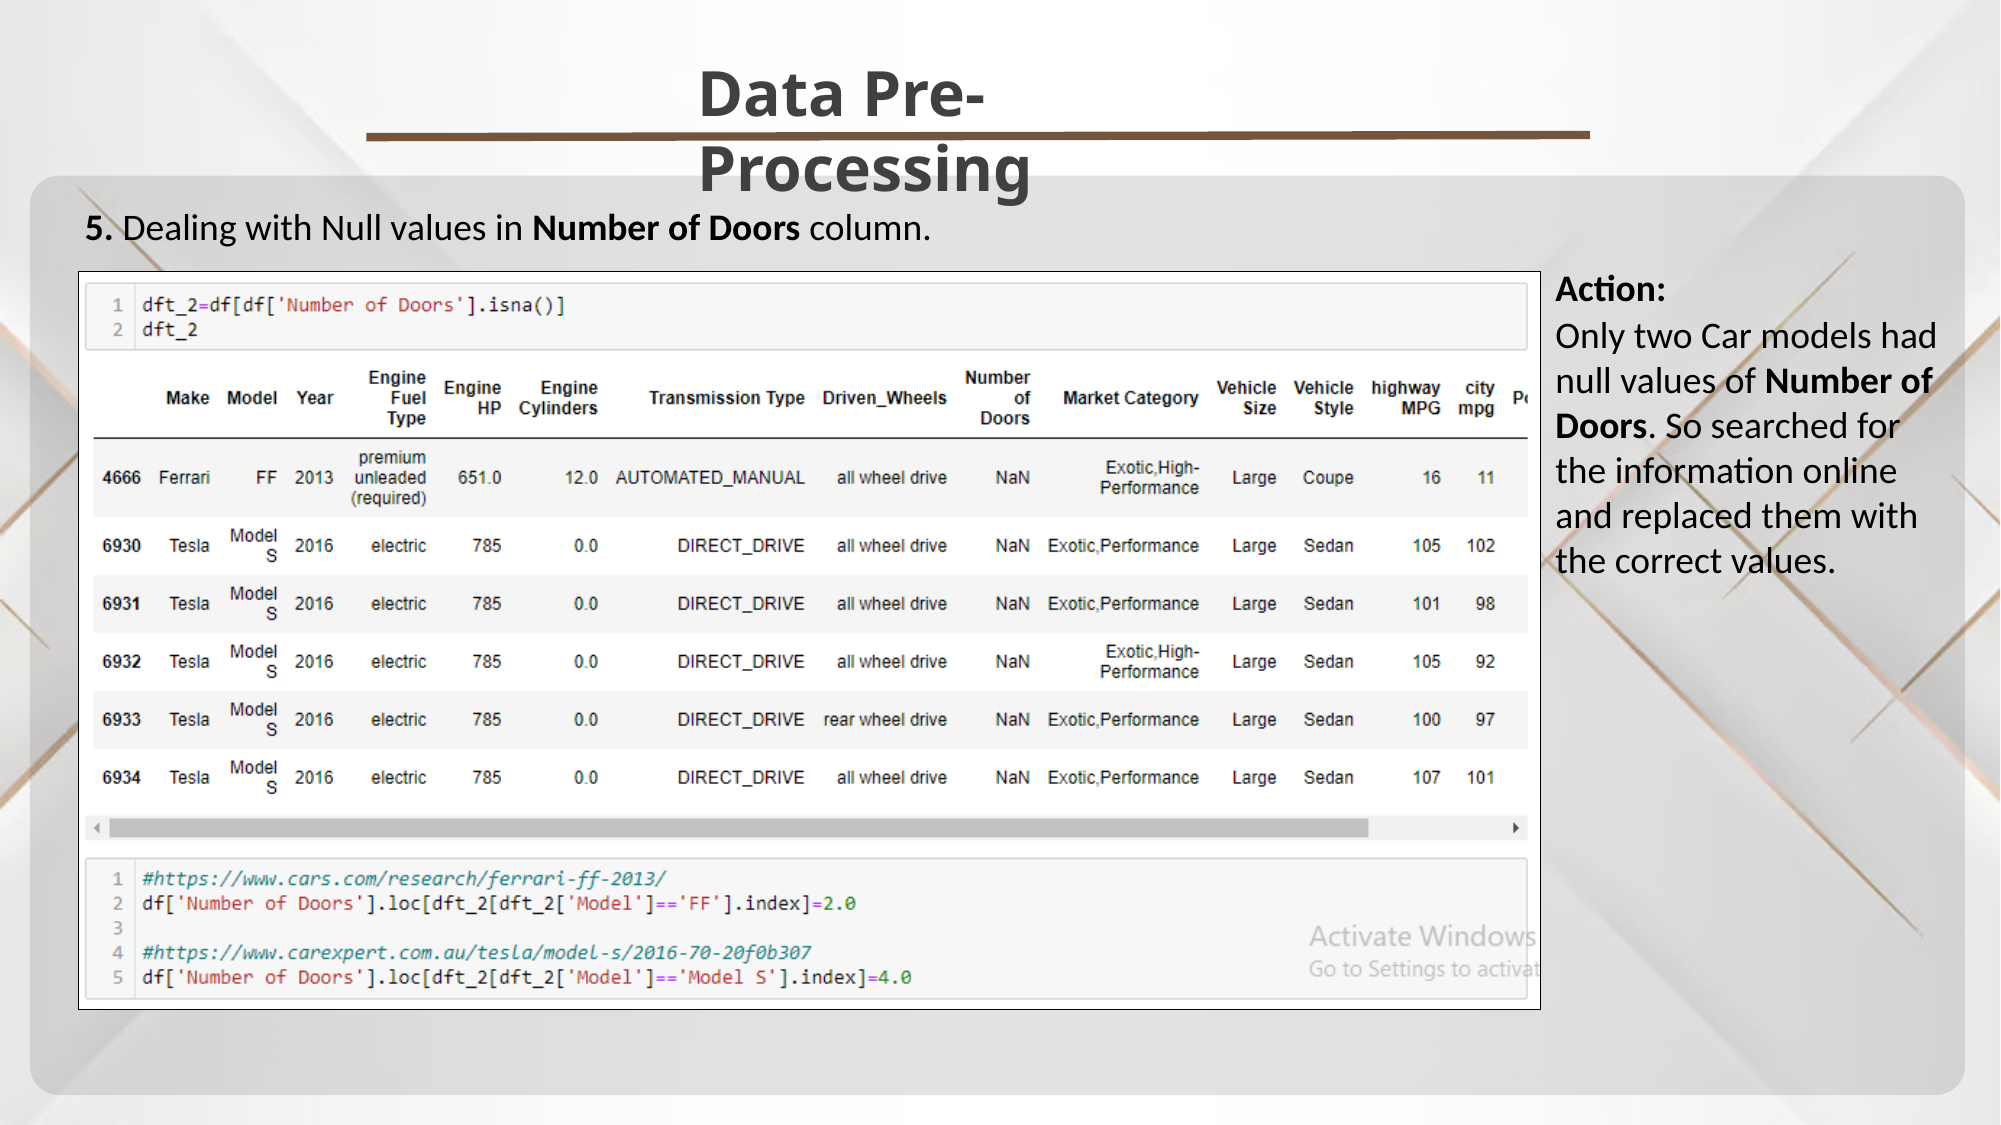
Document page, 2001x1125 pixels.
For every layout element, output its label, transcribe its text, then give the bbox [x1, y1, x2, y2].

text_box 5. Dealing with Null values in Number of Doors column. [70, 195, 948, 256]
text_box Only two Car models had null values of Number of Doors. So searched for the information online and replaced them with the correct values. [1541, 303, 1965, 589]
text_box Data Pre-Processing [682, 46, 1331, 134]
text_box [28, 174, 1966, 1097]
picture [0, 0, 2001, 1125]
text_box Action: [1540, 256, 2000, 316]
text_box Data Pre-Processing [682, 138, 1331, 211]
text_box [366, 134, 1590, 138]
